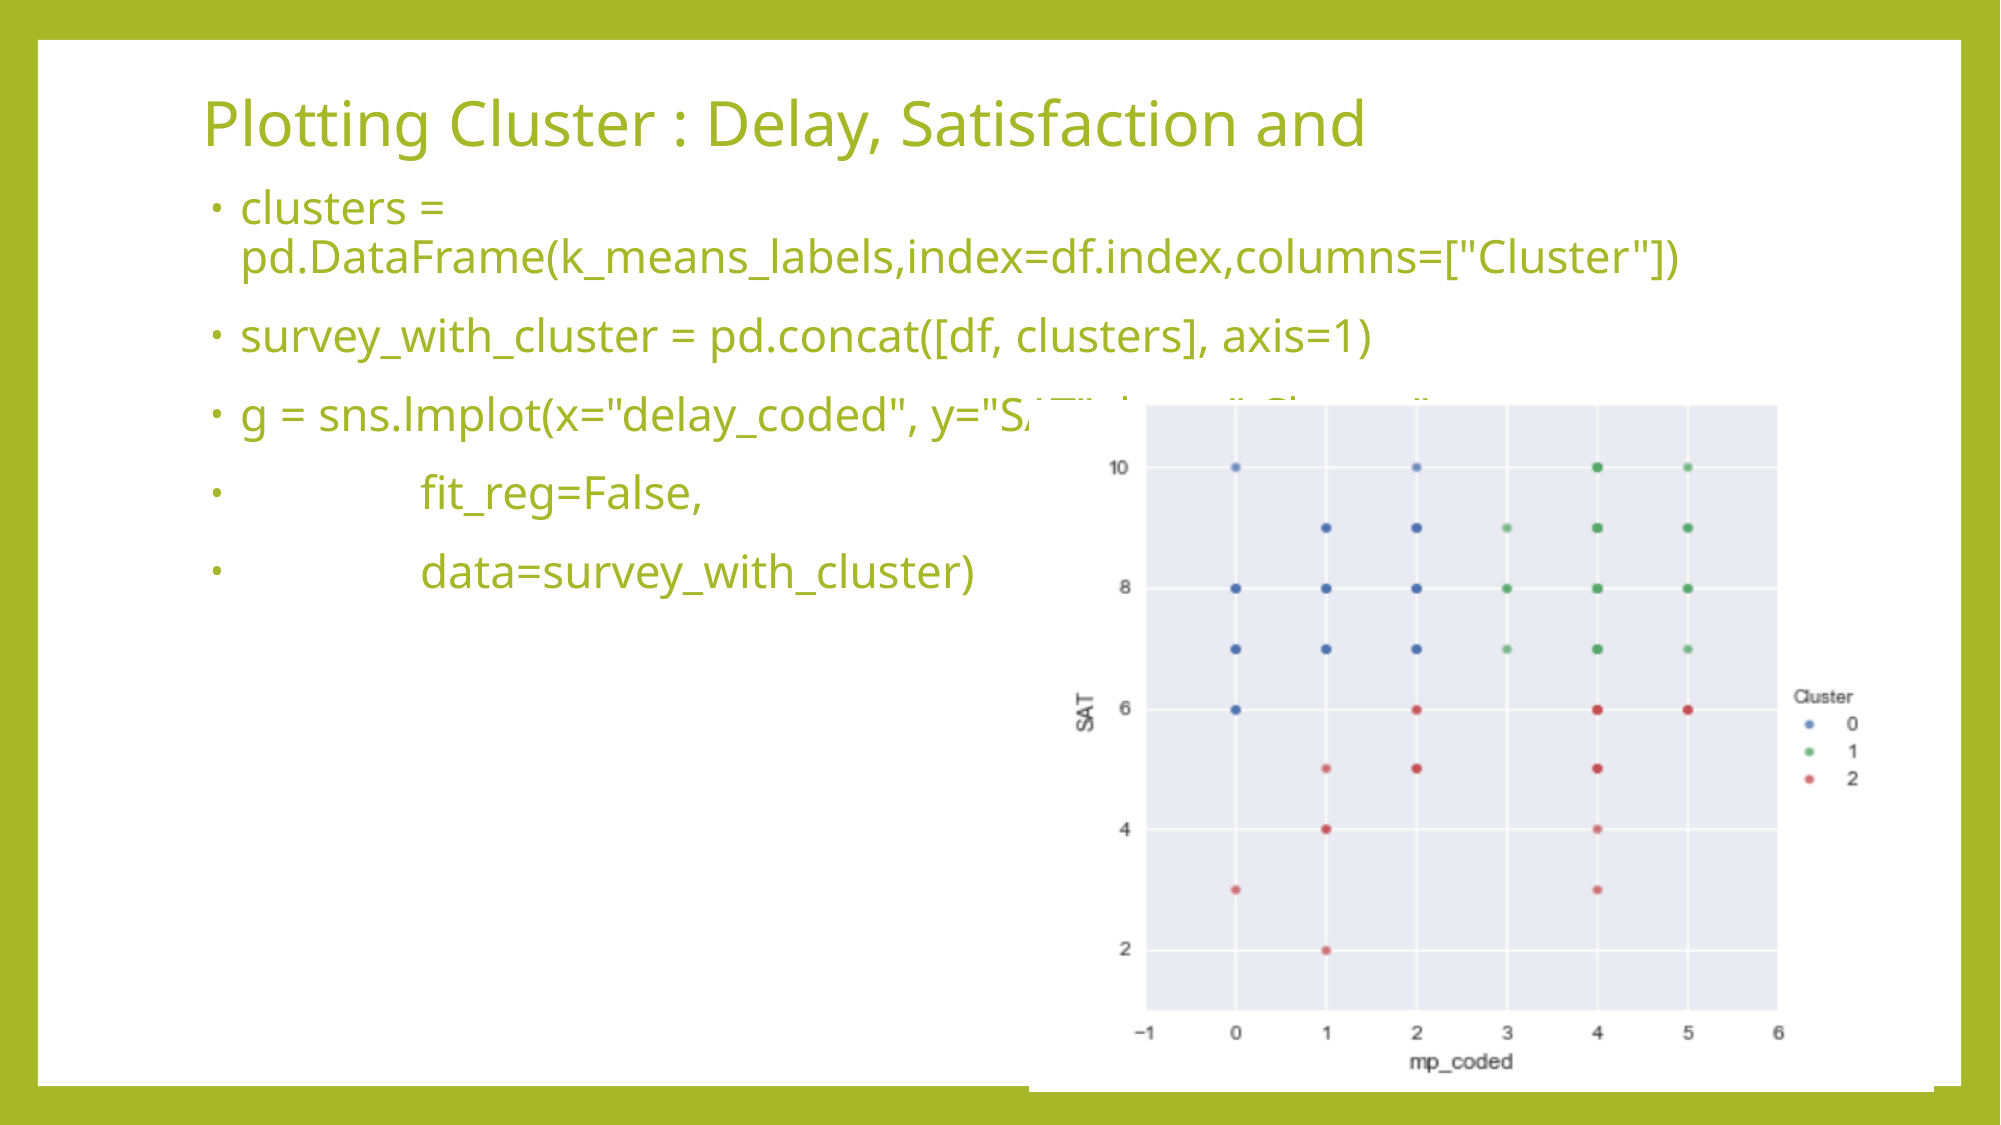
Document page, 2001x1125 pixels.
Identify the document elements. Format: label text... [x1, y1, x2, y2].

list clusters = pd.DataFrame(k_means_labels,index=df.index,columns=["Cluster"]) survey_with_cluster = pd.concat([df, clusters], axis=1) g = sns.lmplot(x="delay_coded", y="SAT", hue=" Cluster", fit_reg=False, data=survey_with_cluster) [187, 177, 1808, 1000]
picture [1028, 400, 1935, 1092]
title Plotting Cluster : Delay, Satisfaction and [187, 90, 1808, 161]
